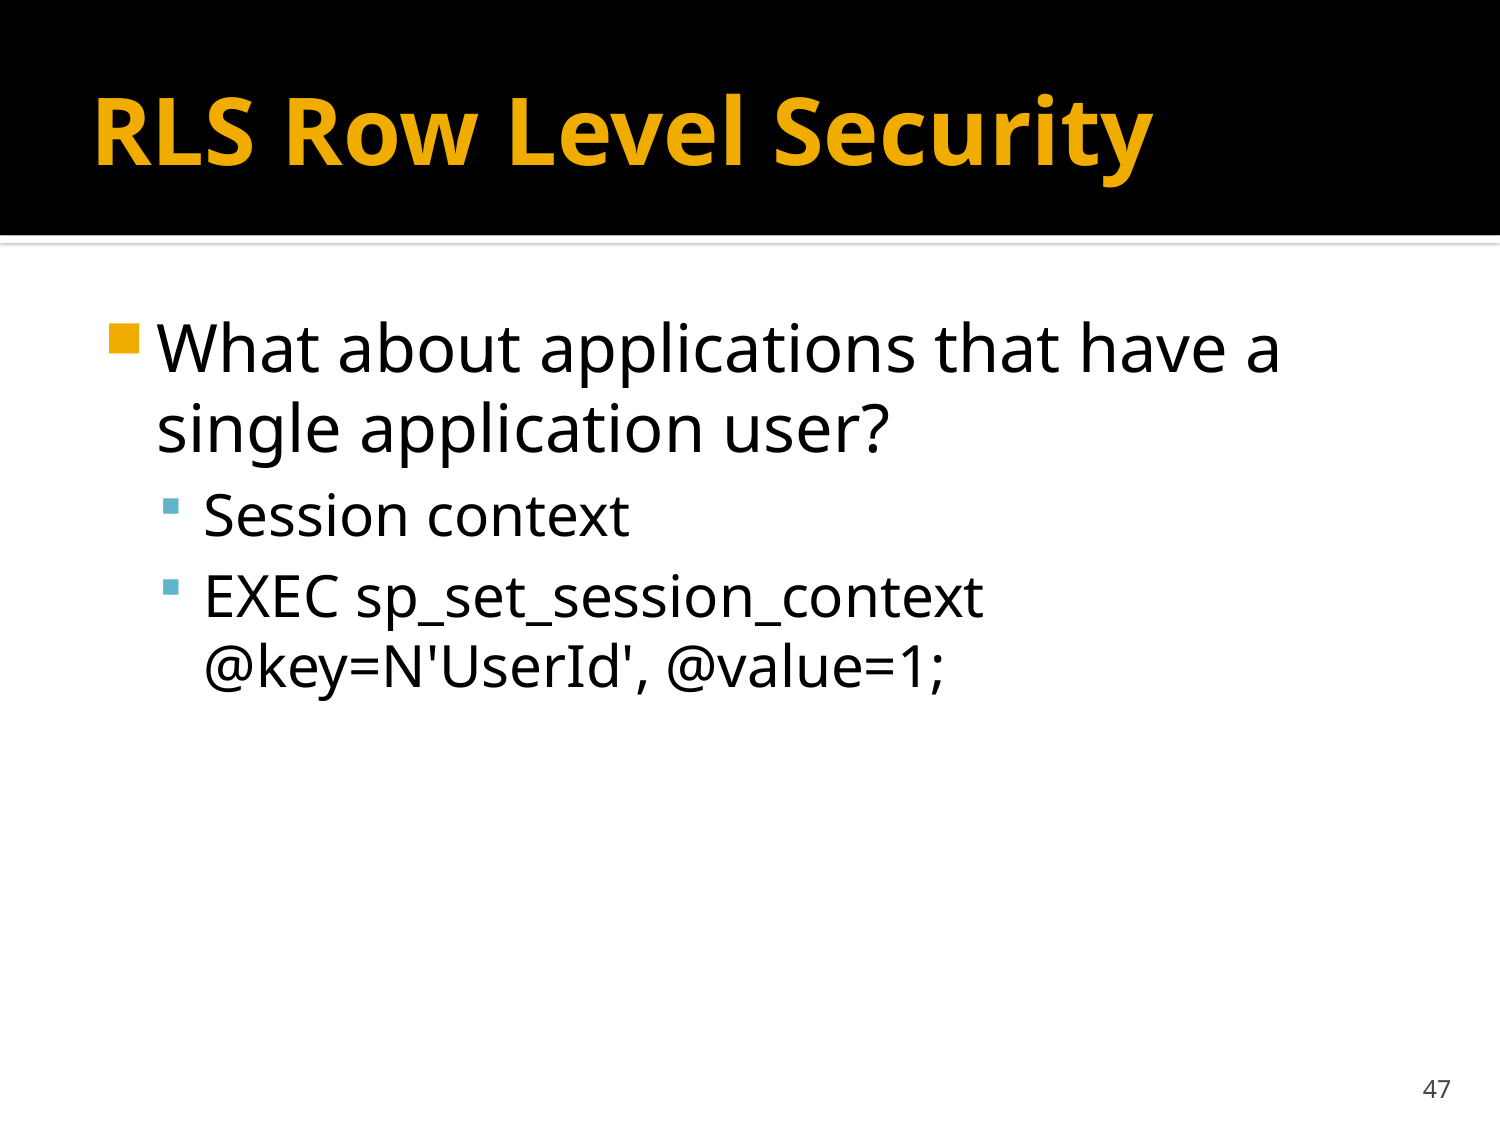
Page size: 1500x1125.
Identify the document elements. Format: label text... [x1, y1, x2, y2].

list What about applications that have a single application user? Session context EXEC sp_set_session_context @key=N'UserId', @value=1; [75, 291, 1425, 1050]
slide_number 47 [1345, 1062, 1467, 1108]
title RLS Row Level Security [75, 25, 1425, 231]
